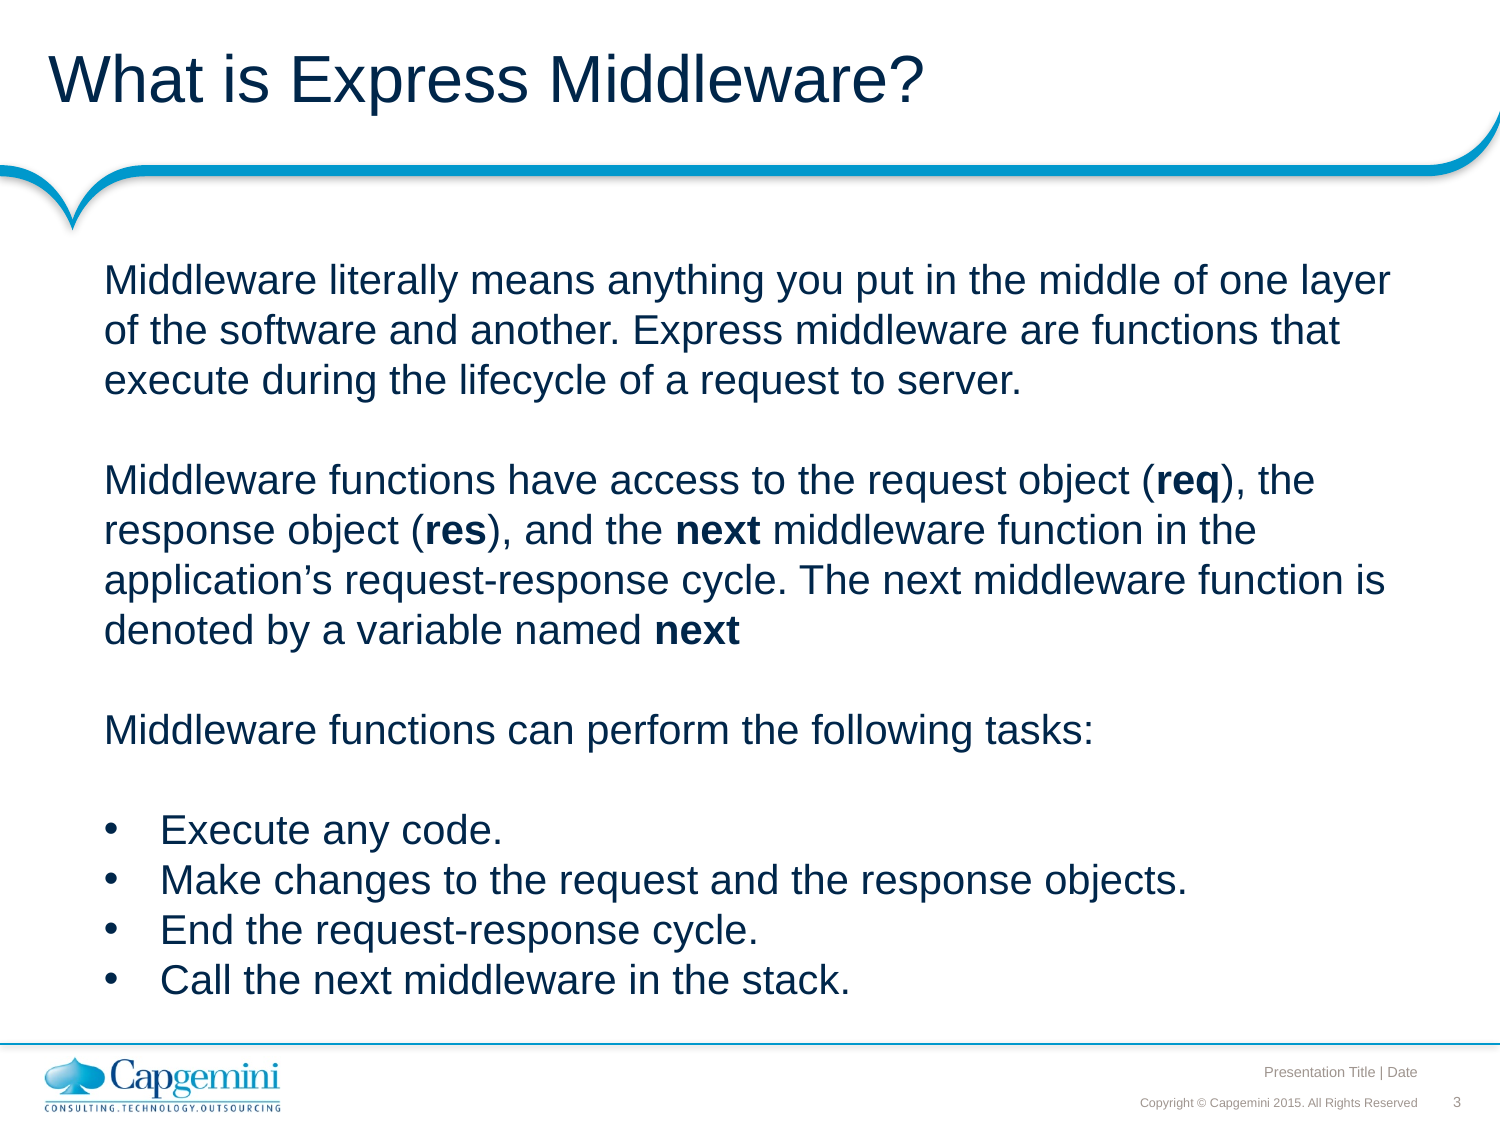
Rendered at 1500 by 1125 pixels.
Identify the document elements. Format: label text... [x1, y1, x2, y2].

picture [44, 1056, 89, 1113]
title What is Express Middleware? [0, 0, 1500, 165]
text_box Middleware literally means anything you put in the middle of one layer of the software and another. Express middleware are functions that execute during the lifecycle of a request to server. Middleware functions have access to the request object (req), the response object (res), and the next middleware function in the application’s request-response cycle. The next middleware function is denoted by a variable named next Middleware functions can perform the following tasks: Execute any code. Make changes to the request and the response objects. End the request-response cycle. Call the next middleware in the stack. [89, 245, 1443, 1125]
